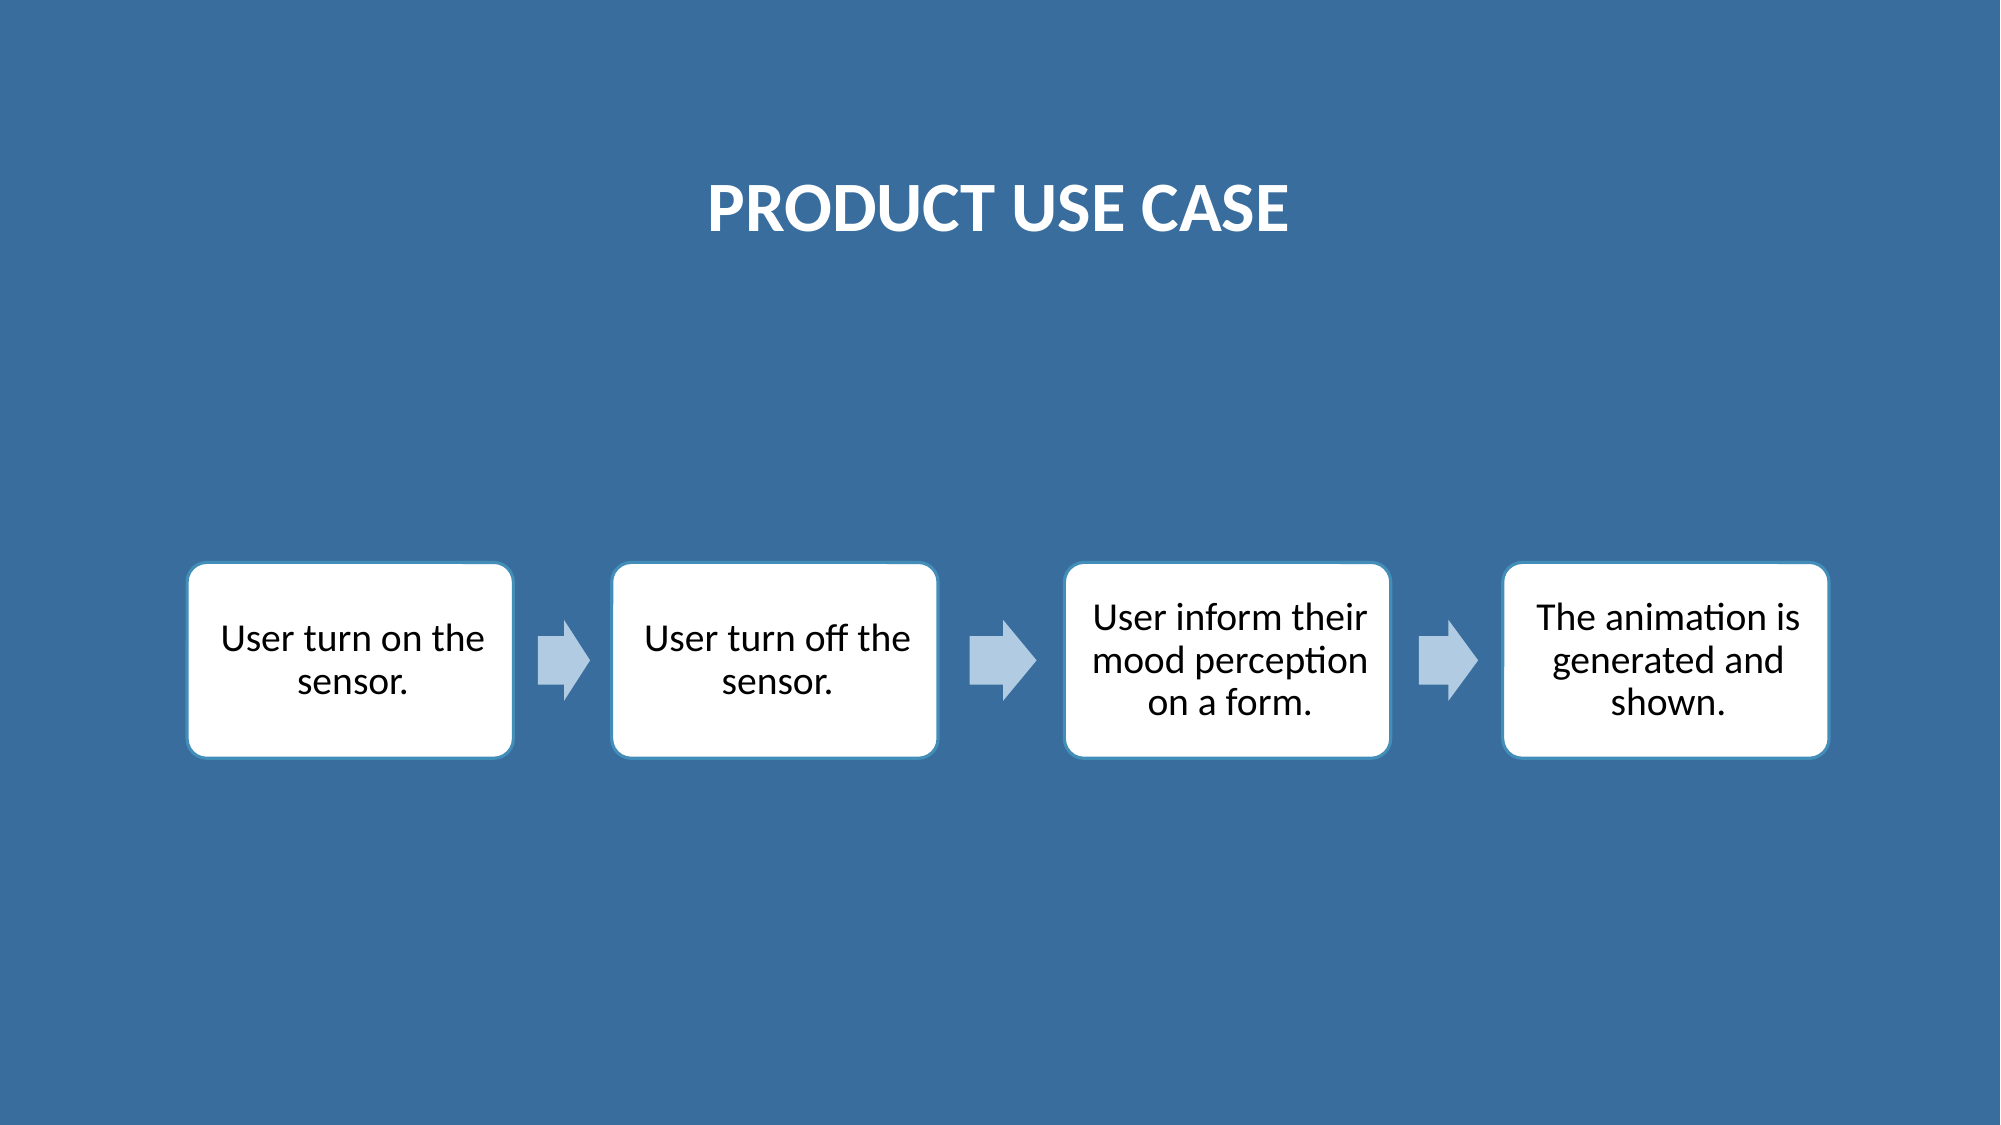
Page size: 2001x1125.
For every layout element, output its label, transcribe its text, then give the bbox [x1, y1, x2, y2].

title PRODUCT use case [149, 99, 1849, 318]
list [149, 343, 1849, 951]
